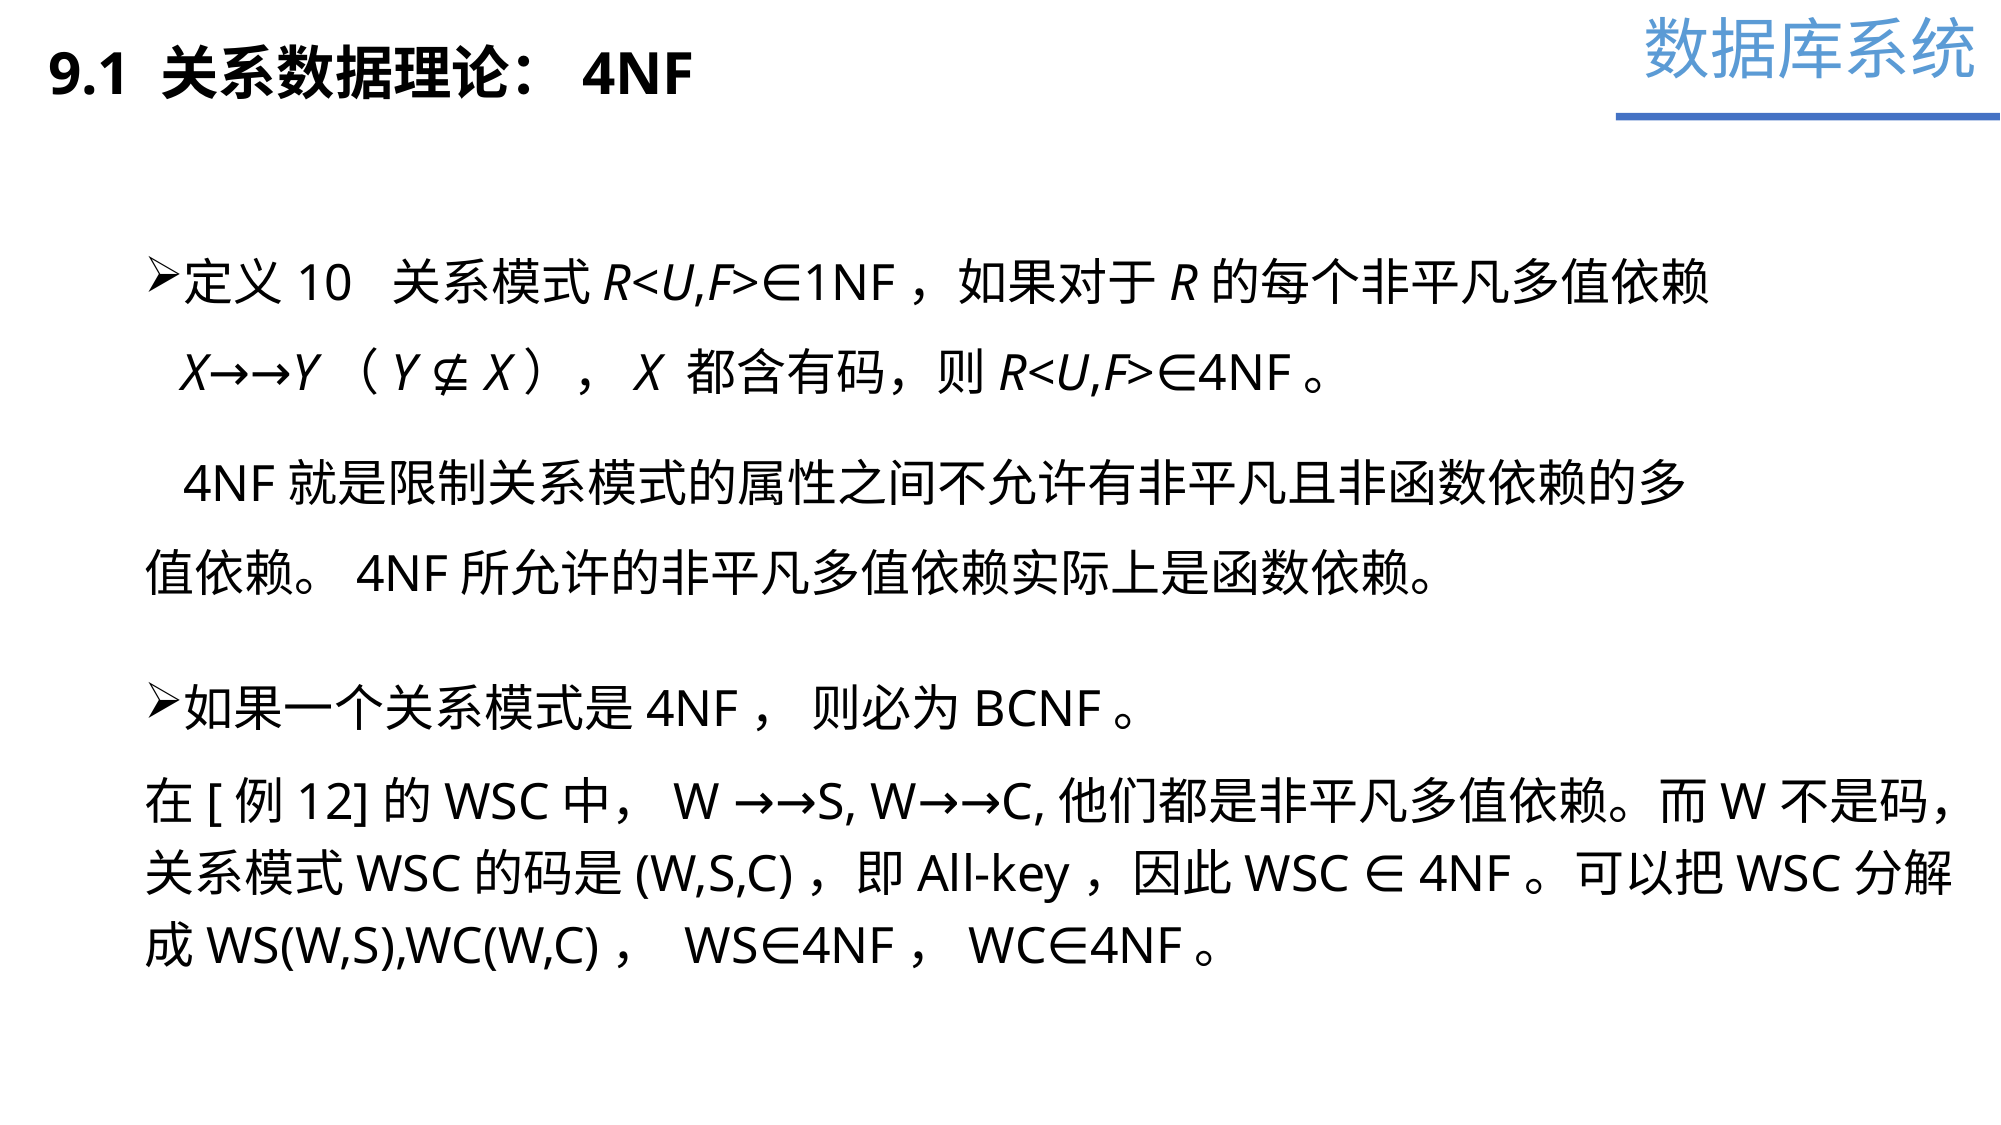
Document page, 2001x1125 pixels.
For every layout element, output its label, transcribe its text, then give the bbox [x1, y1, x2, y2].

text_box 数据库系统 [1629, 0, 1993, 95]
text_box [1615, 112, 2000, 121]
text_box 如果一个关系模式是4NF， 则必为BCNF。 在[例12]的WSC中，W →→S, W→→C,他们都是非平凡多值依赖。而W不是码，关系模式WSC的码是(W,S,C)，即All-key，因此WSC ∈ 4NF。可以把WSC分解成WS(W,S),WC(W,C)， WS∈4NF，WC∈4NF。 [129, 657, 2000, 1065]
text_box 9.1 关系数据理论：4NF [33, 0, 873, 114]
list 定义10 关系模式R<U,F>∈1NF，如果对于R的每个非平凡多值依赖X→→Y（Y ⊈ X），X 都含有码，则R<U,F>∈4NF。 4NF就是限制关系模式的属性之间不允许有非平凡且非函数依赖的多值依赖。4NF所允许的非平凡多值依赖实际上是函数依赖。 [129, 212, 1735, 624]
